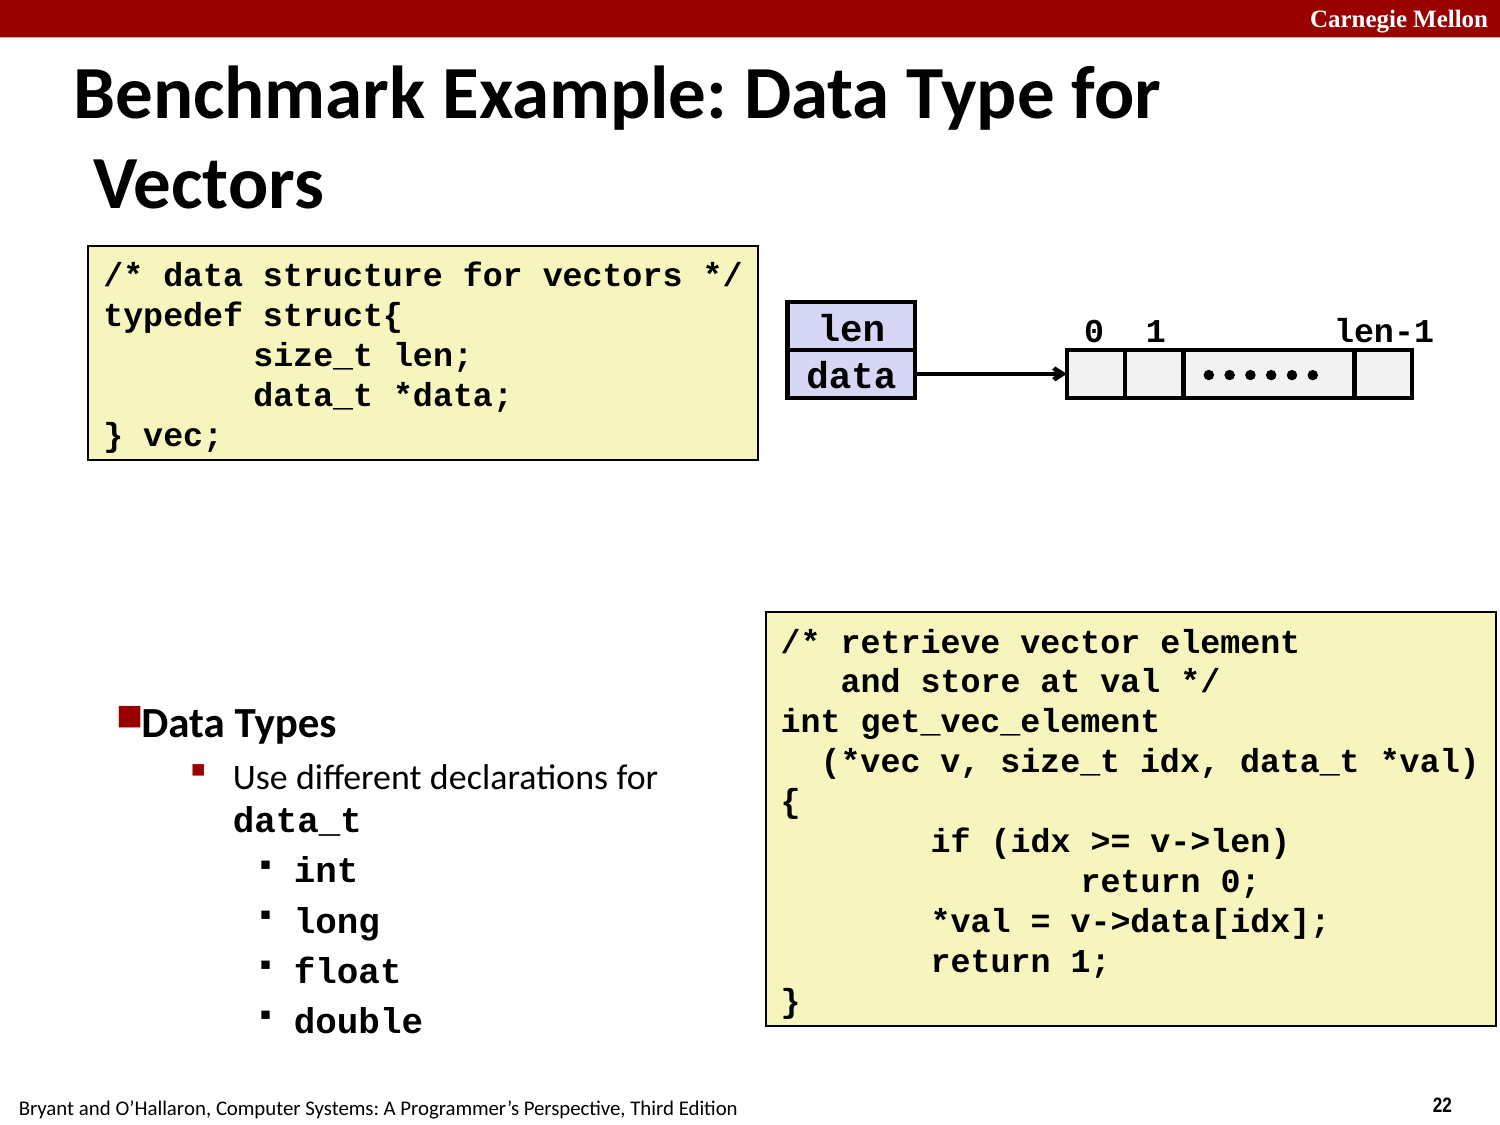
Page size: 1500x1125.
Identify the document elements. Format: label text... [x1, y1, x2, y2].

text_box 1 [1130, 301, 1181, 356]
text_box /* data structure for vectors */ typedef struct{ size_t len; data_t *data; } vec; [88, 245, 759, 460]
text_box [1066, 350, 1124, 398]
text_box len [787, 302, 915, 350]
text_box data [787, 350, 915, 398]
text_box [1124, 350, 1183, 398]
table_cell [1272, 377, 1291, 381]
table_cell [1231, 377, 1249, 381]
list Data Types Use different declarations for data_t int long float double [104, 687, 741, 1052]
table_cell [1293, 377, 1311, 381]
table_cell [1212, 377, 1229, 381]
title Benchmark Example: Data Type for Vectors [58, 71, 1305, 197]
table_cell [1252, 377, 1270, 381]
text_box [1183, 350, 1355, 398]
text_box [1355, 356, 1413, 398]
text_box len-1 [1319, 301, 1450, 356]
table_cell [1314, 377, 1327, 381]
text_box 0 [1069, 301, 1119, 356]
text_box /* retrieve vector element and store at val */ int get_vec_element (*vec v, size_t idx, data_t *val) { if (idx >= v->len) return 0; *val = v->data[idx]; return 1; } [765, 612, 1496, 1027]
